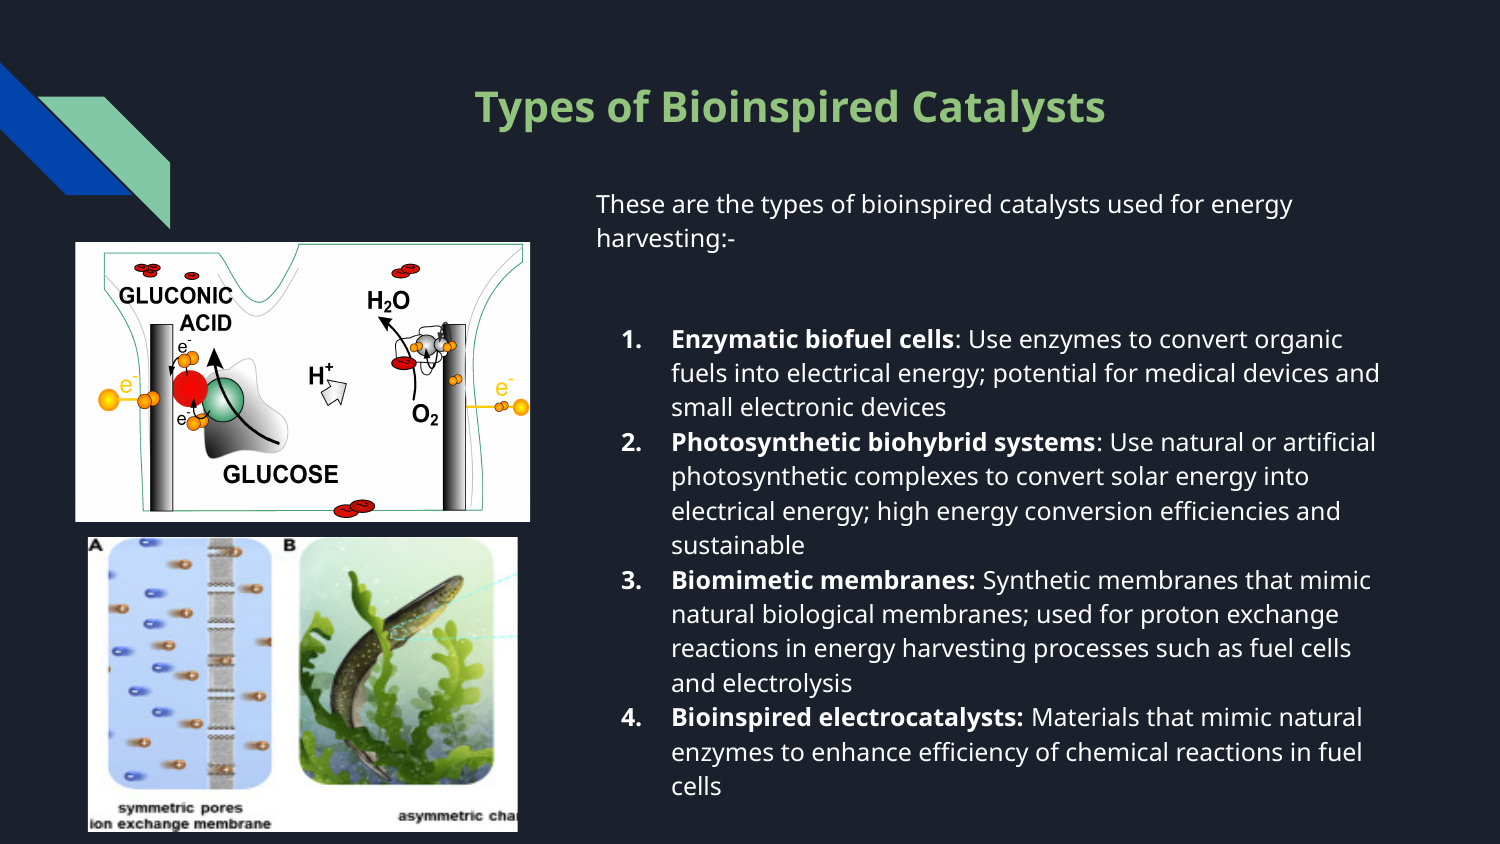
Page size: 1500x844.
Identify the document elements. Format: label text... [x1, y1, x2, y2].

title Types of Bioinspired Catalysts [212, 64, 1368, 146]
picture [75, 241, 531, 522]
list These are the types of bioinspired catalysts used for energy harvesting:- Enzymatic biofuel cells: Use enzymes to convert organic fuels into electrical energy; potential for medical devices and small electronic devices Photosynthetic biohybrid systems: Use natural or artificial photosynthetic complexes to convert solar energy into electrical energy; high energy conversion efficiencies and sustainable Biomimetic membranes: Synthetic membranes that mimic natural biological membranes; used for proton exchange reactions in energy harvesting processes such as fuel cells and electrolysis Bioinspired electrocatalysts: Materials that mimic natural enzymes to enhance efficiency of chemical reactions in fuel cells [580, 169, 1416, 690]
picture [87, 537, 518, 832]
